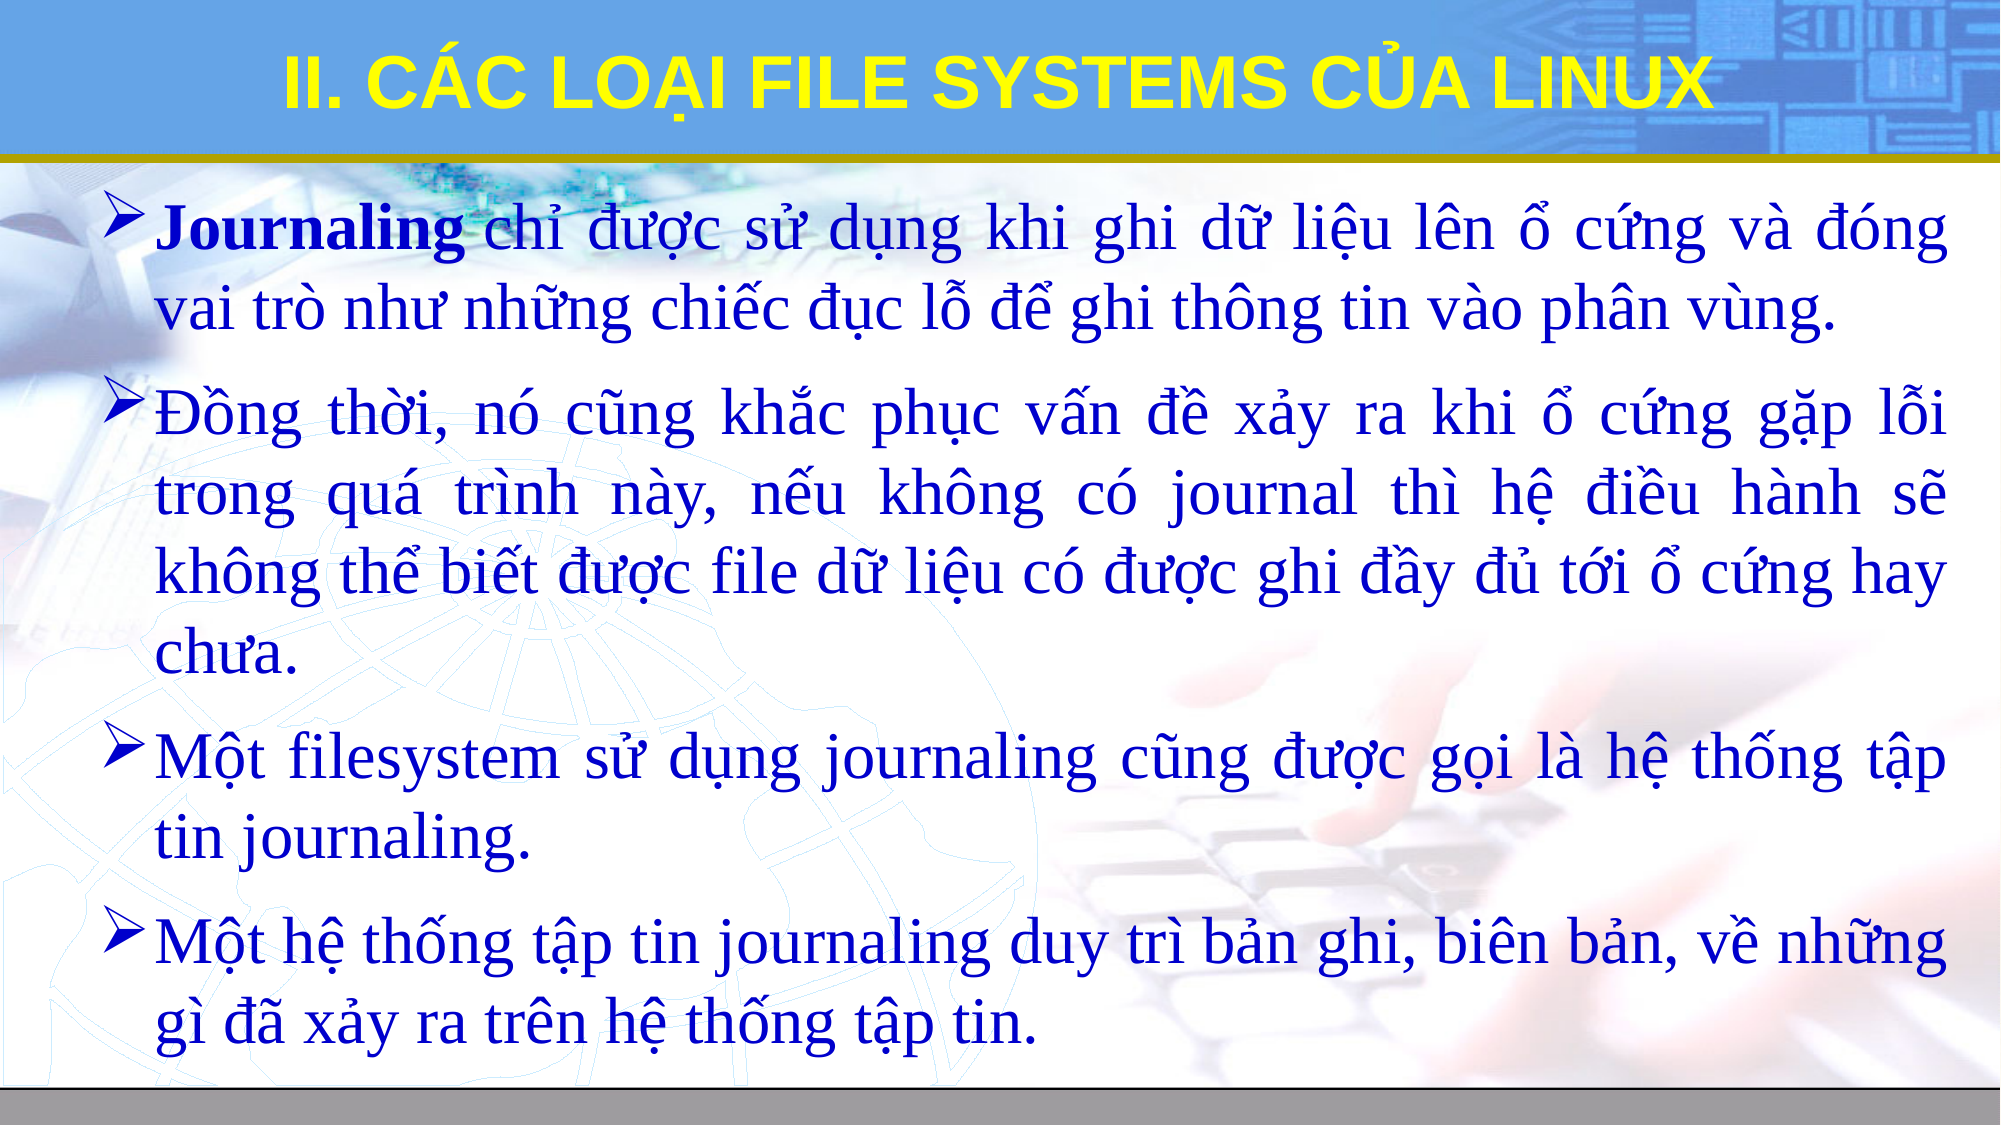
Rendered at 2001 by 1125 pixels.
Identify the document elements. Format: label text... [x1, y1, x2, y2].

title II. CÁC LOẠI FILE SYSTEMS CỦA LINUX [0, 9, 2000, 148]
list Journaling chỉ được sử dụng khi ghi dữ liệu lên ổ cứng và đóng vai trò như những chiếc đục lỗ để ghi thông tin vào phân vùng. Đồng thời, nó cũng khắc phục vấn đề xảy ra khi ổ cứng gặp lỗi trong quá trình này, nếu không có journal thì hệ điều hành sẽ không thể biết được file dữ liệu có được ghi đầy đủ tới ổ cứng hay chưa. Một filesystem sử dụng journaling cũng được gọi là hệ thống tập tin journaling. Một hệ thống tập tin journaling duy trì bản ghi, biên bản, về những gì đã xảy ra trên hệ thống tập tin. [83, 174, 1967, 1075]
picture [0, 0, 2001, 1125]
